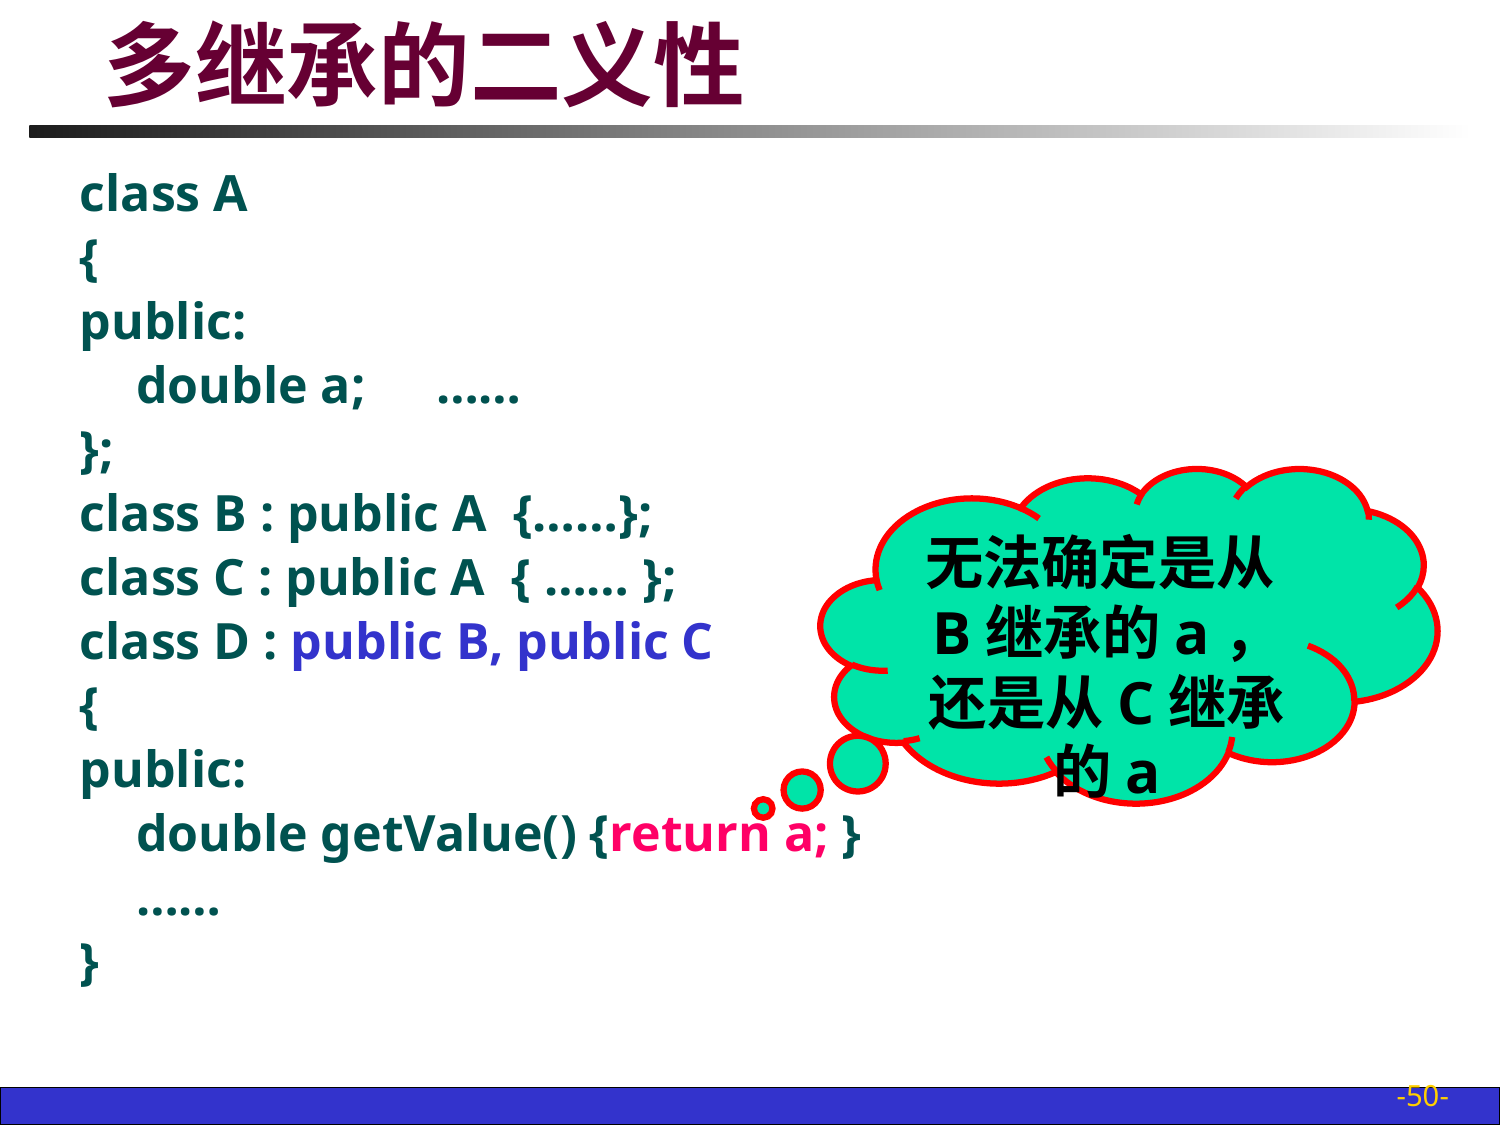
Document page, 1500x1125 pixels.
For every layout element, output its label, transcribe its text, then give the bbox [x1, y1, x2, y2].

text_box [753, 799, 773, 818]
slide_number -50- [1151, 1074, 1465, 1125]
list class A { public: double a; …… }; class B : public A {……}; class C : public A { …… }; class D : public B, public C { public: double getValue() {return a; } …… } [64, 160, 1436, 1012]
title 多继承的二义性 [88, 18, 1398, 126]
text_box 无法确定是从B继承的a，还是从C继承的a [783, 771, 821, 809]
text_box 无法确定是从B继承的a，还是从C继承的a [820, 468, 1438, 804]
